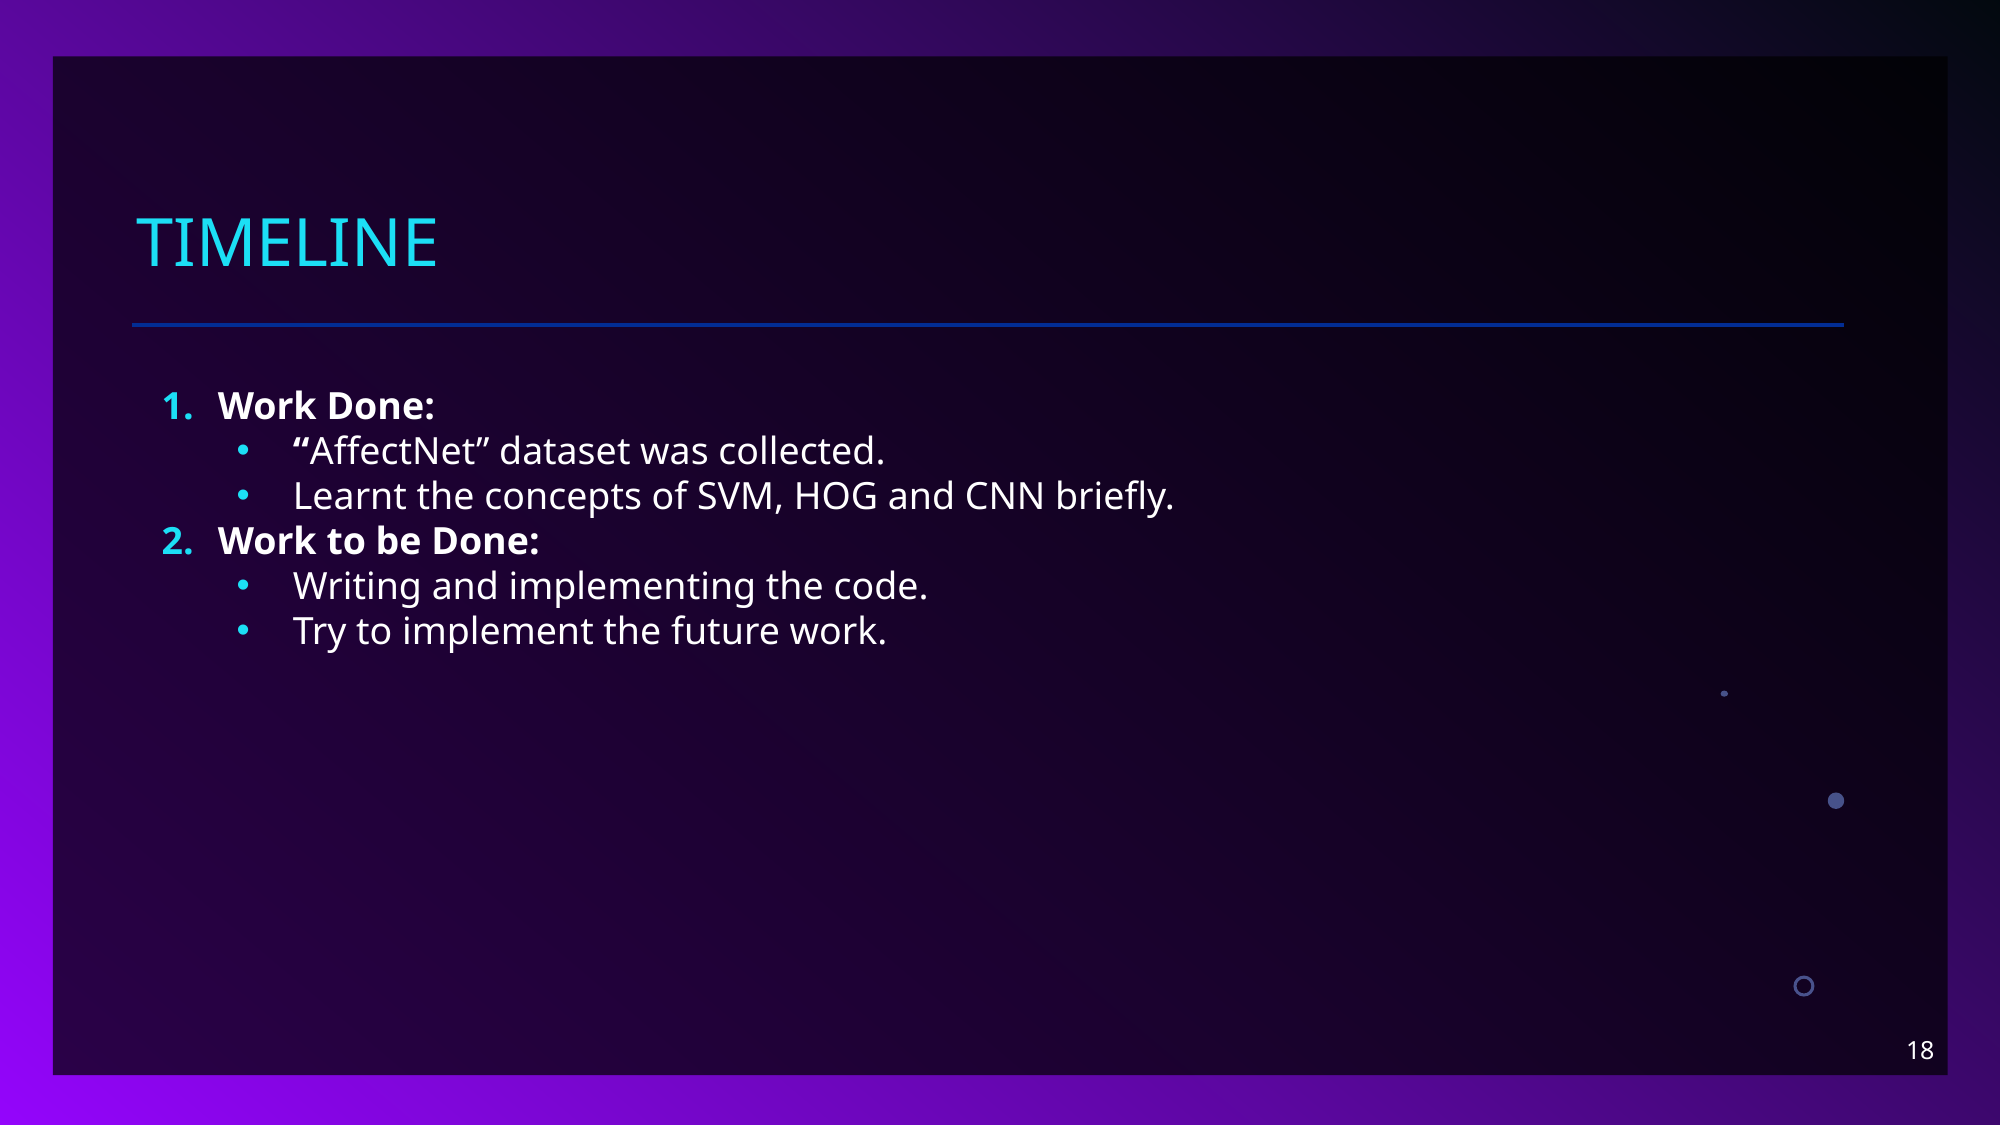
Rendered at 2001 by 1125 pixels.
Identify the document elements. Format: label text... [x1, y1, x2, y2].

text_box Work Done: “AffectNet” dataset was collected. Learnt the concepts of SVM, HOG and CNN briefly. Work to be Done: Writing and implementing the code. Try to implement the future work. [146, 374, 1845, 660]
slide_number 18 [1499, 1021, 1950, 1082]
title timeline [121, 70, 1845, 289]
